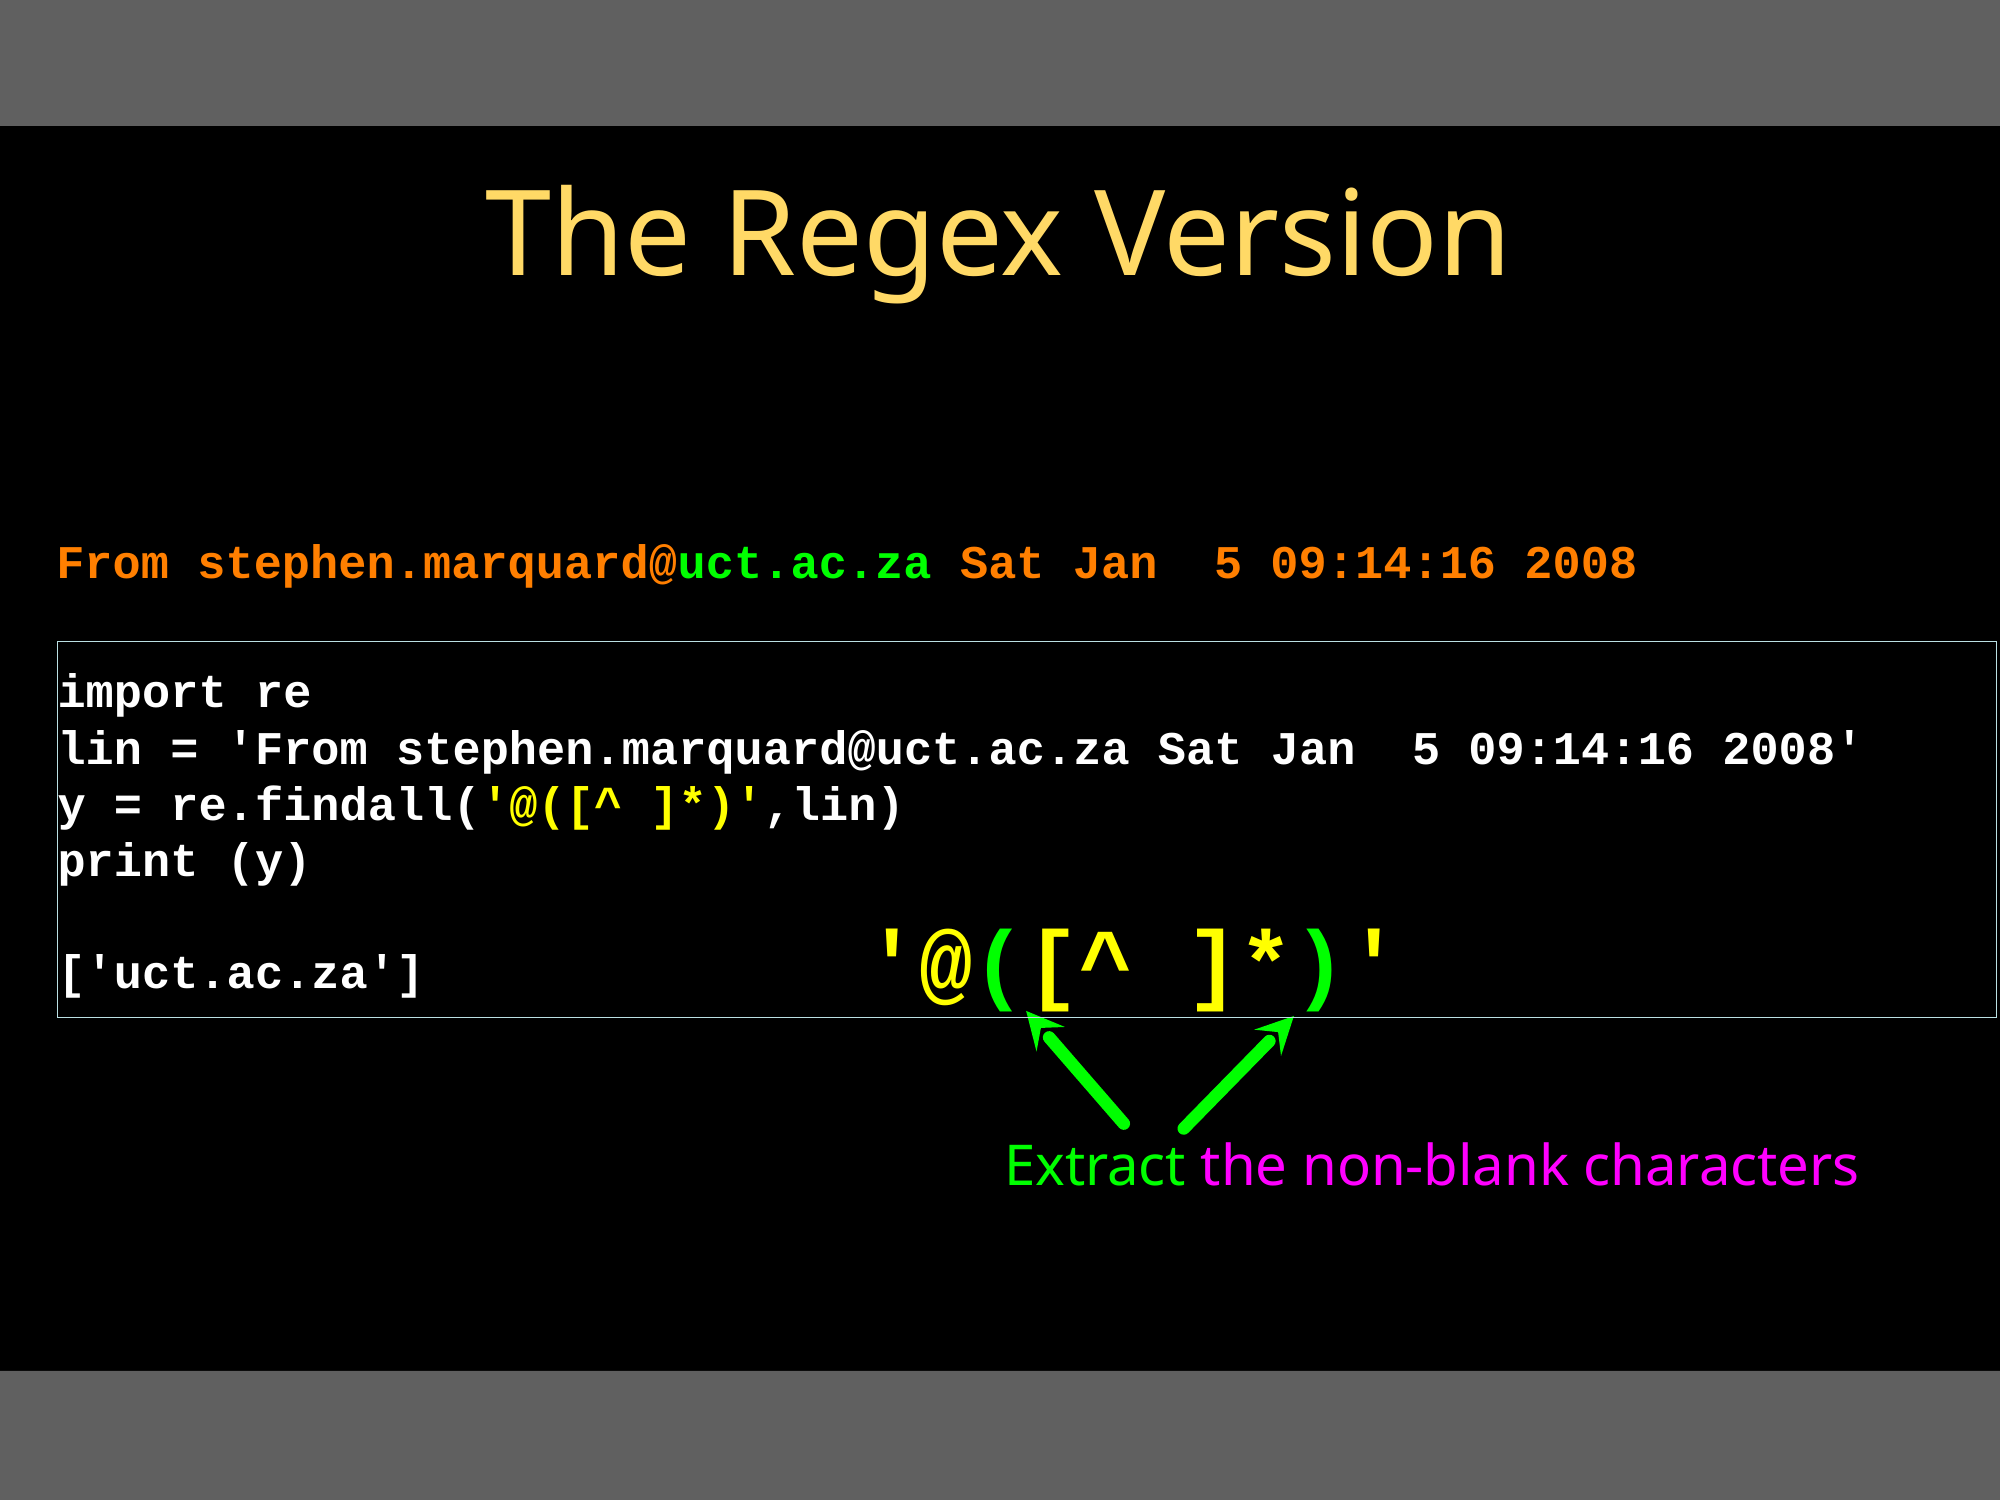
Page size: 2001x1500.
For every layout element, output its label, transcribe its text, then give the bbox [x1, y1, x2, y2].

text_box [1025, 1010, 1125, 1124]
text_box Extract the non-blank characters [962, 1124, 1902, 1202]
title The Regex Version [142, 39, 1857, 417]
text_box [1183, 1015, 1295, 1129]
text_box From stephen.marquard@uct.ac.za Sat Jan 5 09:14:16 2008 [56, 517, 1961, 601]
text_box import re lin = 'From stephen.marquard@uct.ac.za Sat Jan 5 09:14:16 2008' y = re.findall('@([^ ]*)',lin) print (y) ['uct.ac.za'] [57, 641, 1997, 1018]
